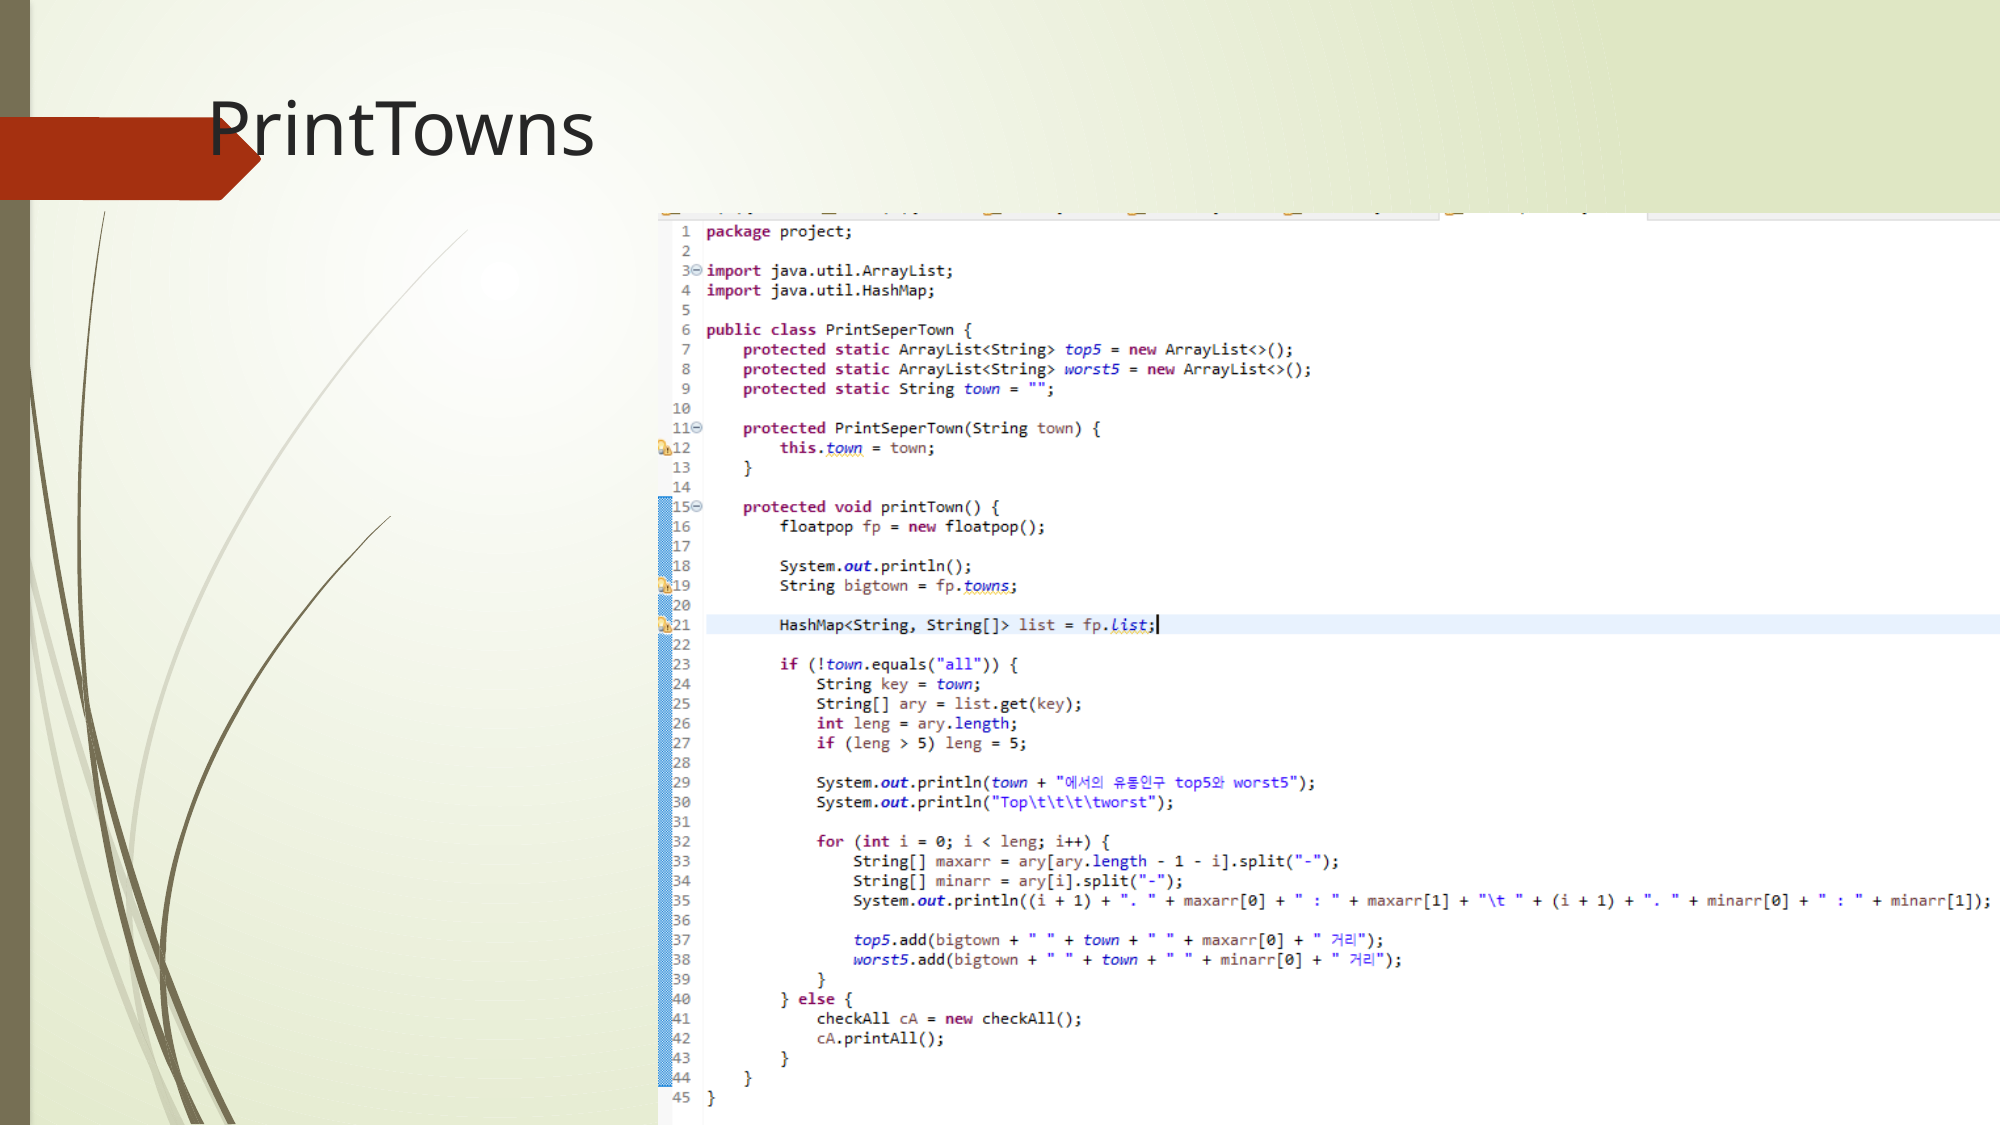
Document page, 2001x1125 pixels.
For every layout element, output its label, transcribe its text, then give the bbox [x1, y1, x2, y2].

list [658, 213, 2000, 1125]
title PrintTowns [191, 73, 1654, 284]
